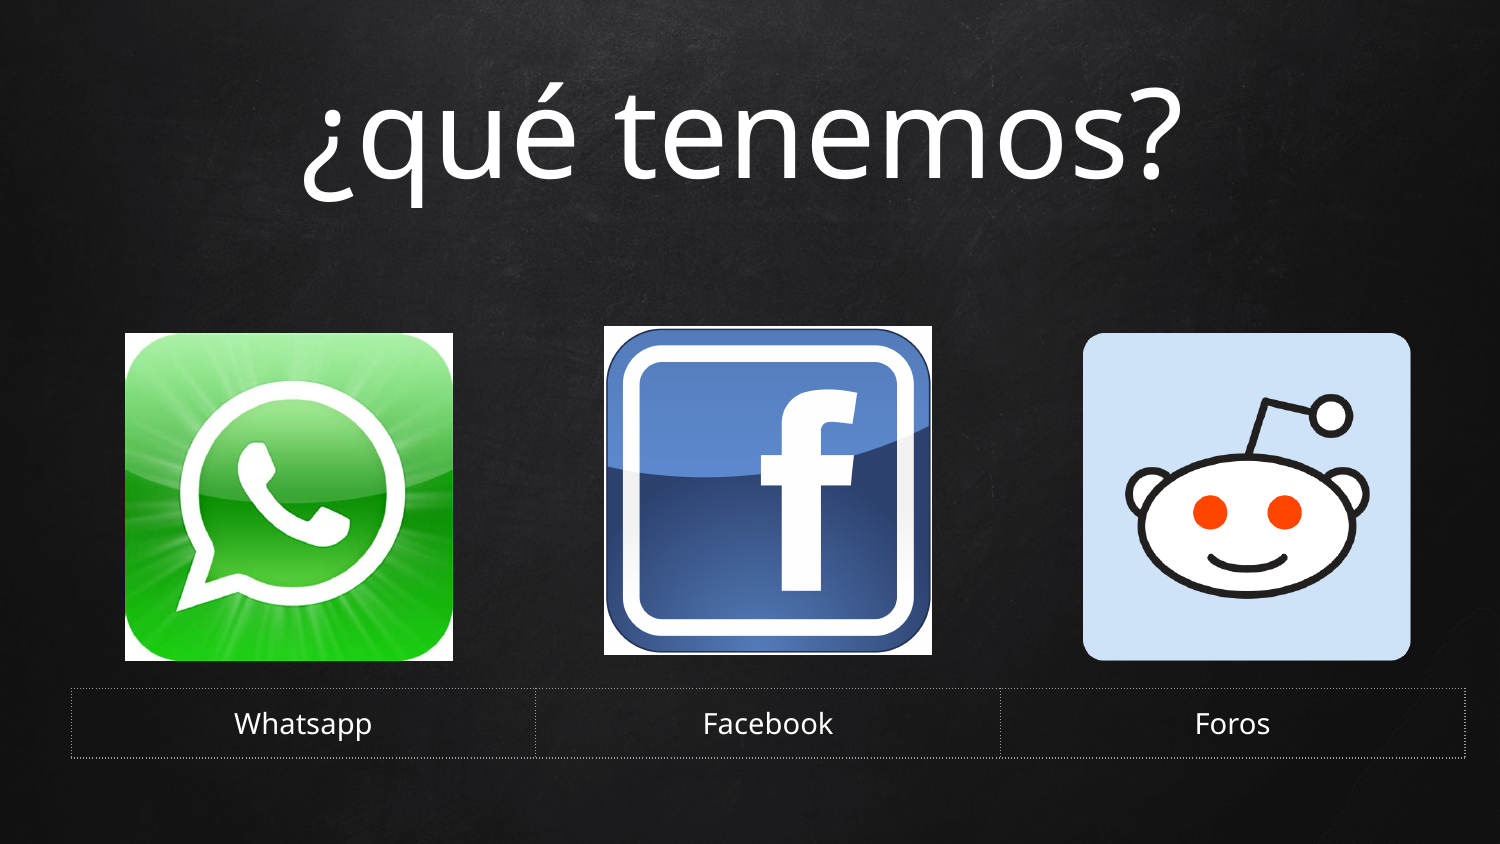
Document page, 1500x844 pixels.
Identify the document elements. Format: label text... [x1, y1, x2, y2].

picture [0, 0, 1500, 844]
table_header Foros [1000, 688, 1465, 758]
table_header Whatsapp [71, 688, 536, 758]
text_box ¿qué tenemos? [105, 33, 1381, 225]
table_header Facebook [536, 688, 1000, 758]
